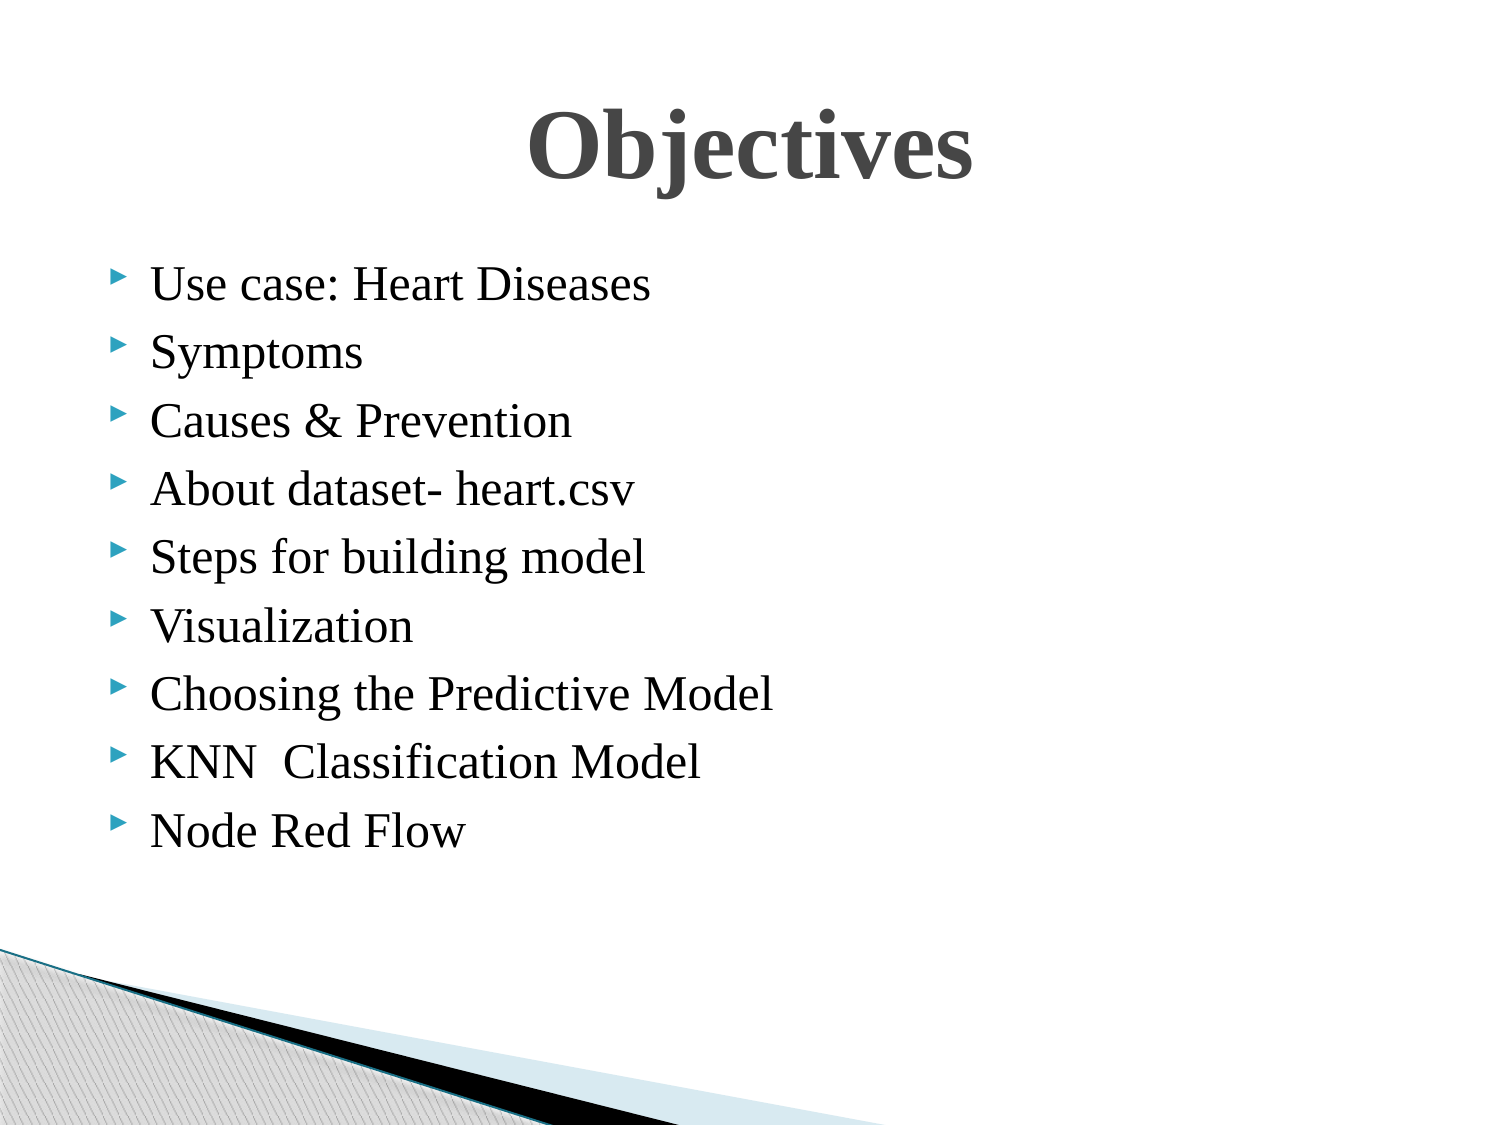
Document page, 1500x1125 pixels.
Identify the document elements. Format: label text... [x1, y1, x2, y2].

title Objectives [75, 45, 1425, 233]
list Use case: Heart Diseases Symptoms Causes & Prevention About dataset- heart.csv Steps for building model Visualization Choosing the Predictive Model KNN Classification Model Node Red Flow [75, 243, 1425, 986]
